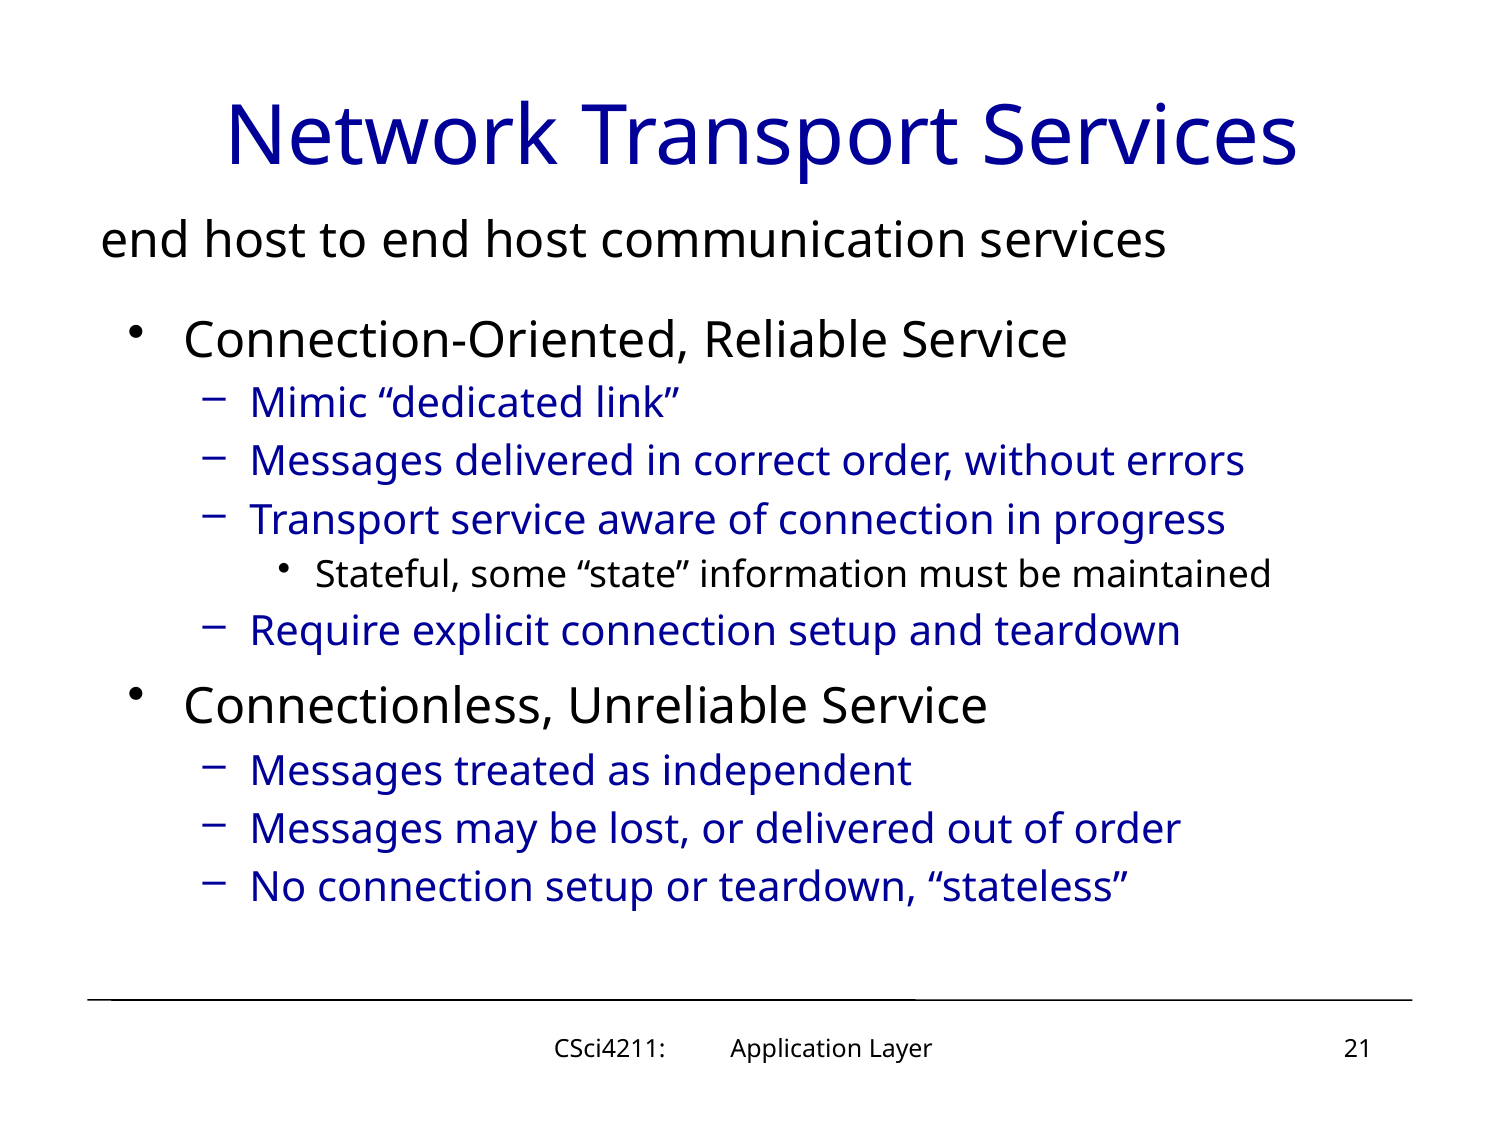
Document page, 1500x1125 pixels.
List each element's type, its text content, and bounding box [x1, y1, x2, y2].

title Network Transport Services [125, 37, 1400, 225]
slide_number 21 [1074, 1025, 1388, 1100]
footer CSci4211: Application Layer [500, 1025, 988, 1100]
list Connection-Oriented, Reliable Service Mimic “dedicated link” Messages delivered in correct order, without errors Transport service aware of connection in progress Stateful, some “state” information must be maintained Require explicit connection setup and teardown Connectionless, Unreliable Service Messages treated as independent Messages may be lost, or delivered out of order No connection setup or teardown, “stateless” [112, 299, 1388, 938]
text_box end host to end host communication services [86, 199, 1196, 275]
